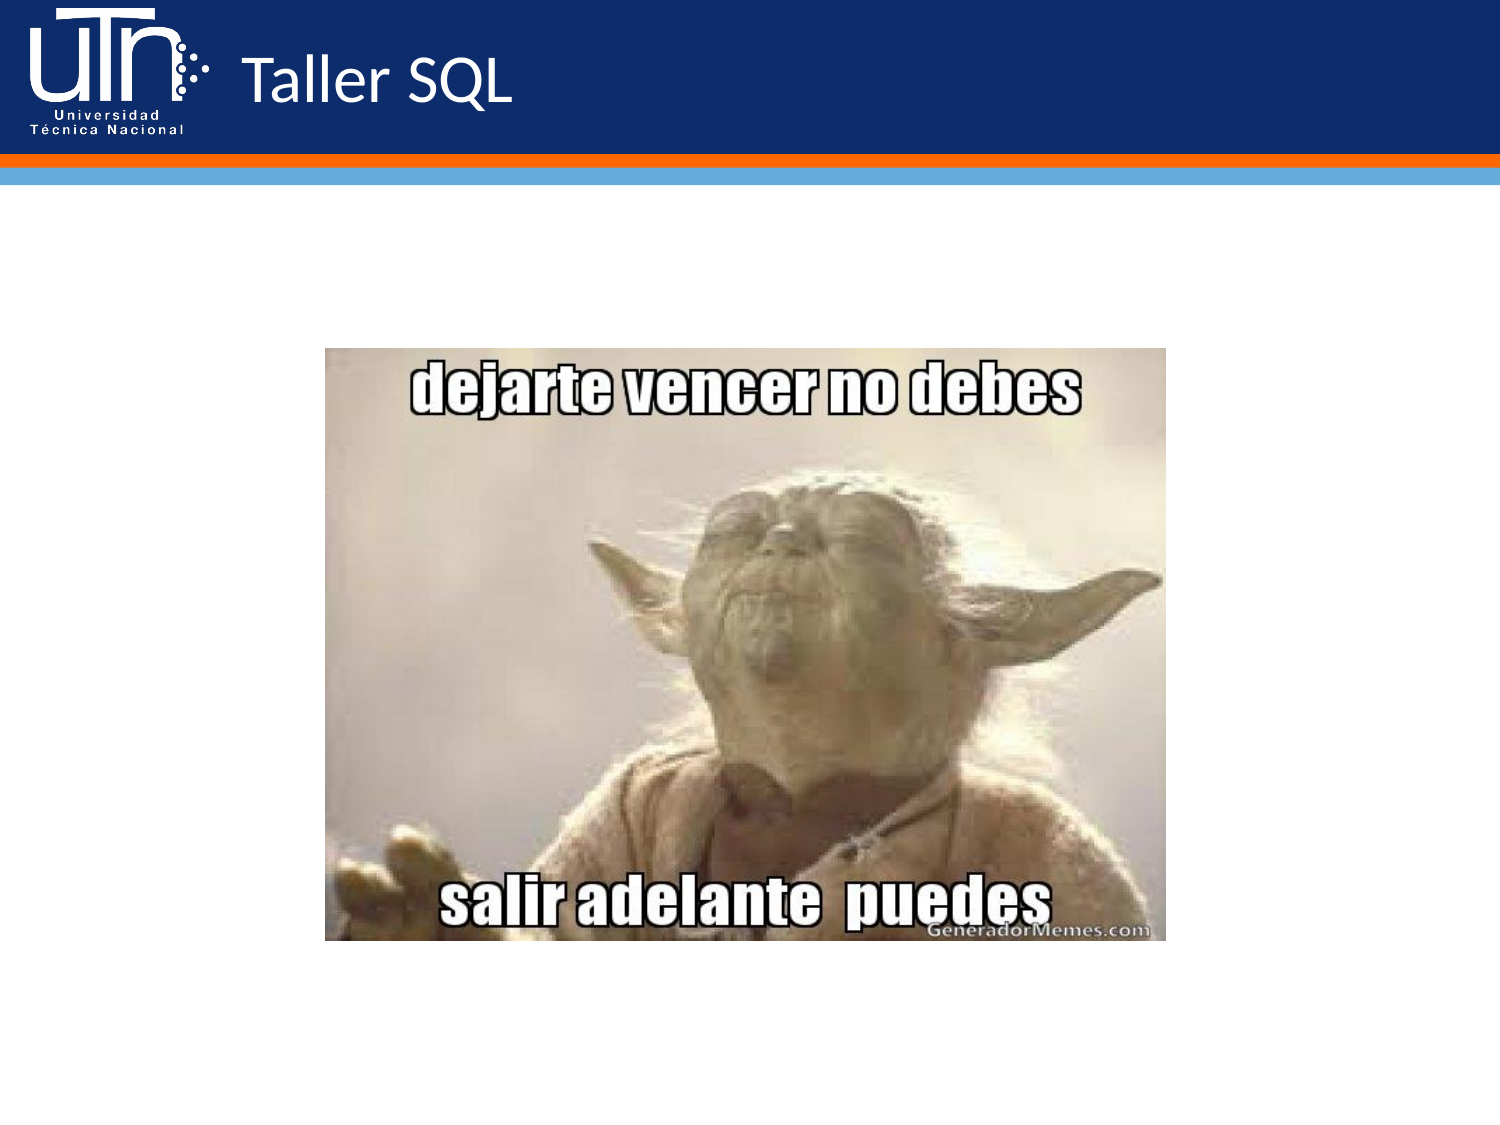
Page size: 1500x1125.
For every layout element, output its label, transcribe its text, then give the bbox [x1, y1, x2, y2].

picture [325, 347, 1166, 942]
picture [0, 0, 226, 154]
title Taller SQL [226, 0, 1500, 154]
